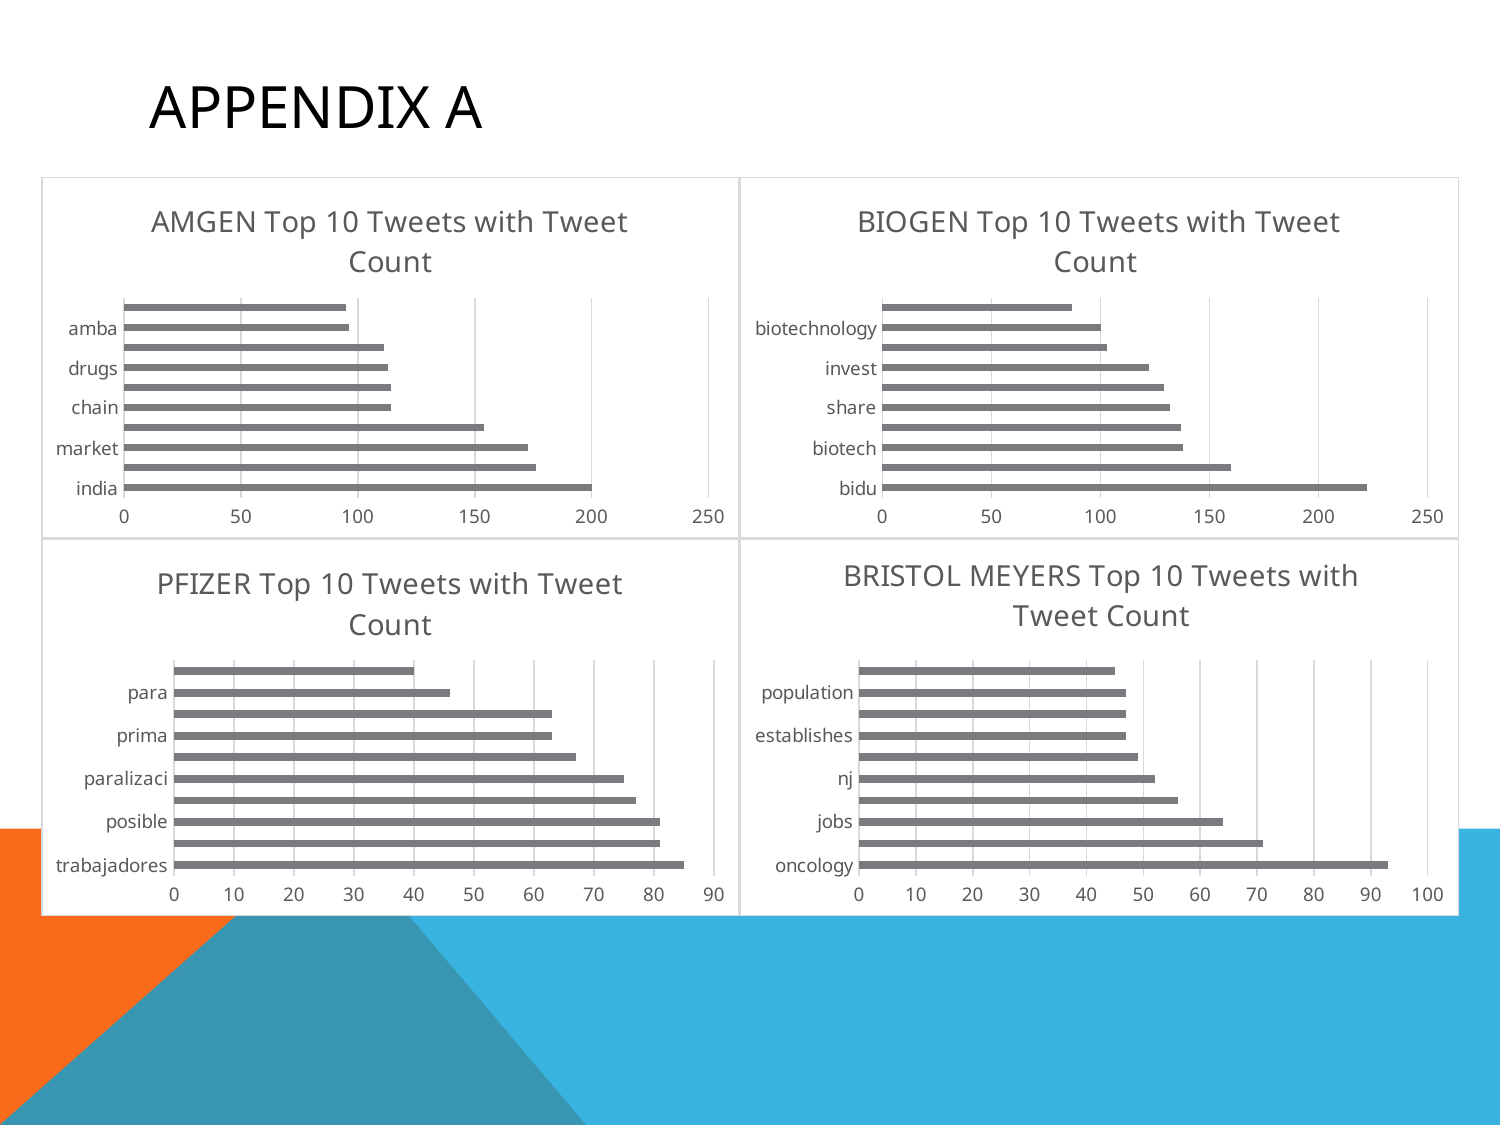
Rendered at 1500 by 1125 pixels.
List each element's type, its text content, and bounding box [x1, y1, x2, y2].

title Appendix a [134, 59, 1369, 150]
chart [40, 176, 1460, 917]
